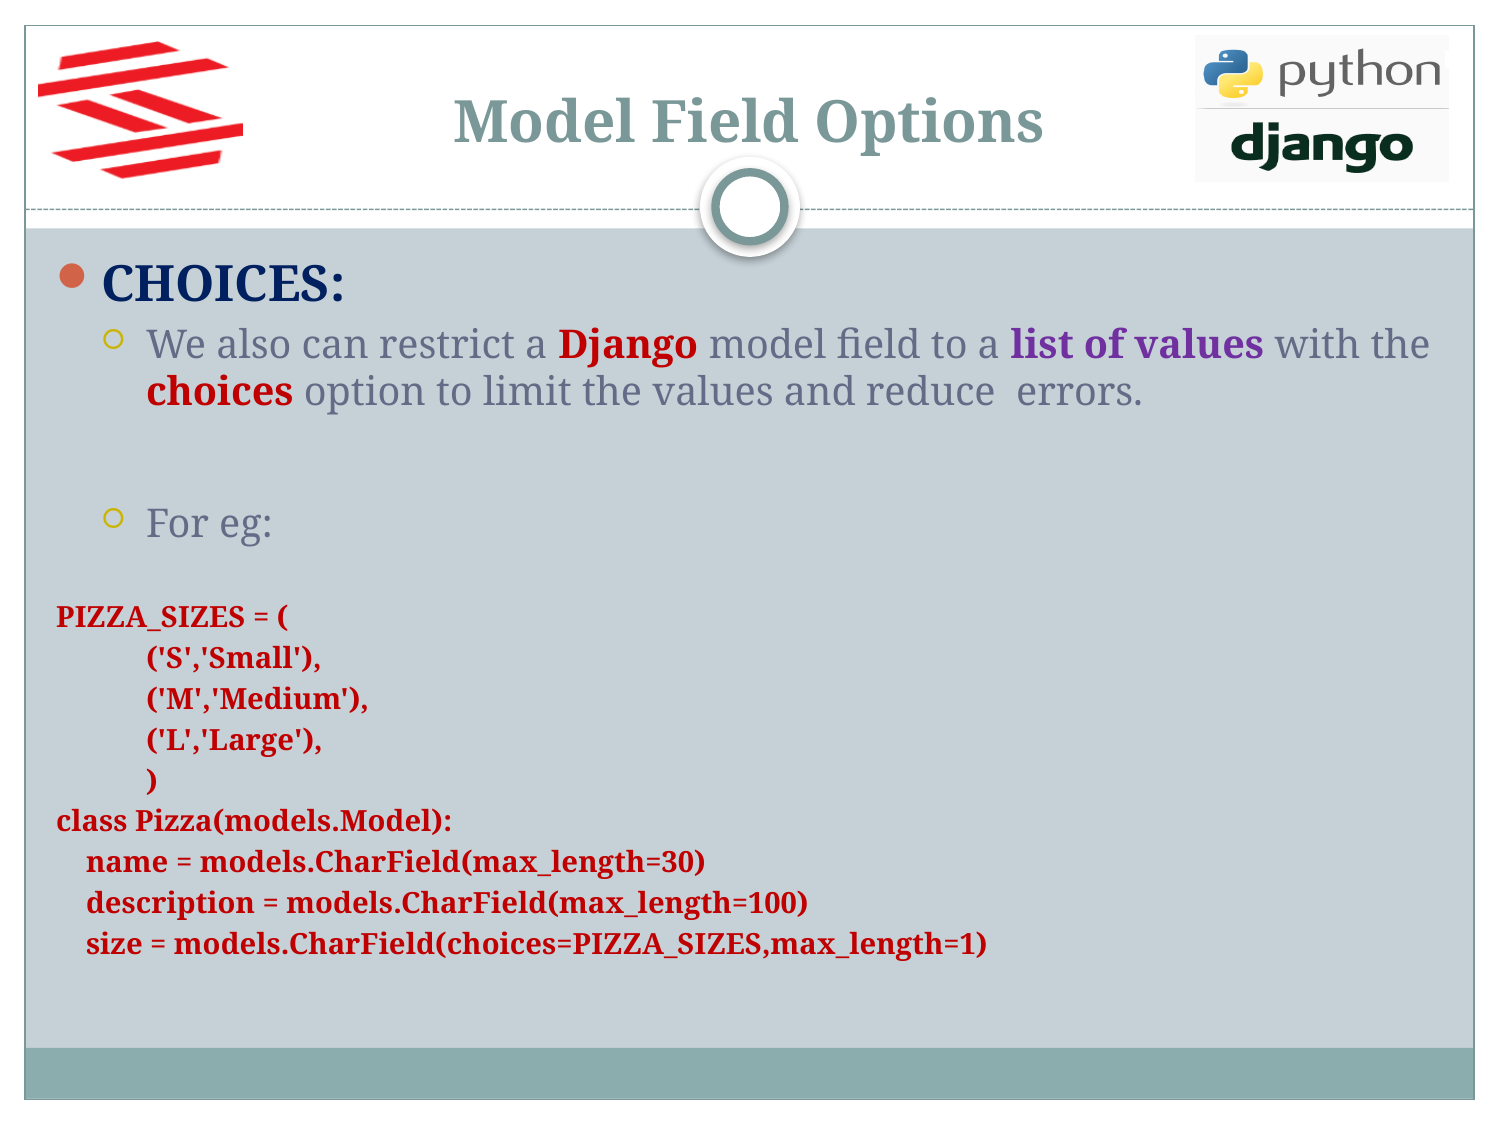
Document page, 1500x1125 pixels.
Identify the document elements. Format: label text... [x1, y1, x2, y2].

list CHOICES: We also can restrict a Django model field to a list of values with the choices option to limit the values and reduce errors. For eg: PIZZA_SIZES = ( ('S','Small'), ('M','Medium'), ('L','Large'), ) class Pizza(models.Model): name = models.CharField(max_length=30) description = models.CharField(max_length=100) size = models.CharField(choices=PIZZA_SIZES,max_length=1) [41, 243, 1471, 1125]
picture [1195, 34, 1449, 183]
title Model Field Options [237, 37, 1190, 162]
picture [37, 40, 243, 185]
